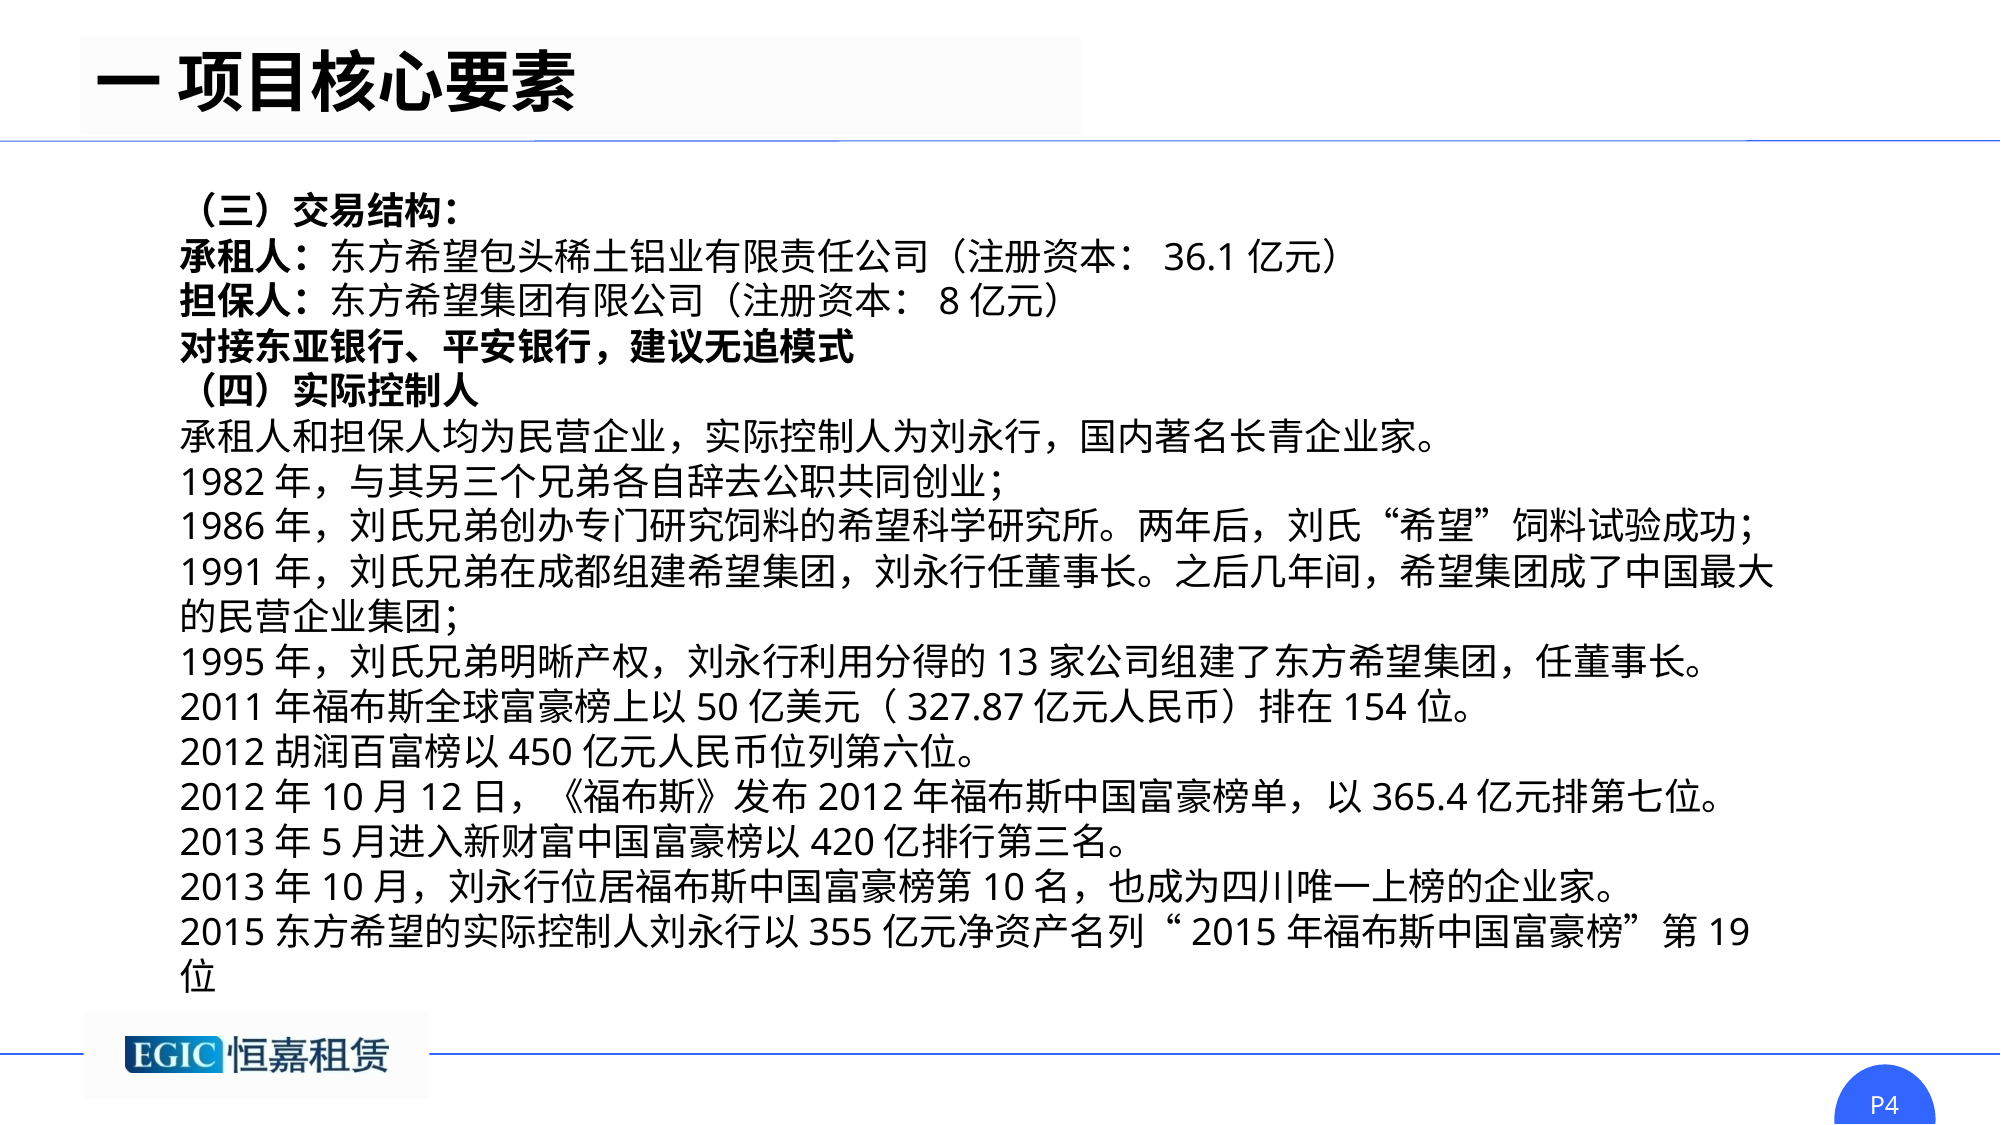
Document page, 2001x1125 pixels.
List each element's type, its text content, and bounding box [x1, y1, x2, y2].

text_box （三）交易结构： 承租人：东方希望包头稀土铝业有限责任公司（注册资本：36.1亿元） 担保人：东方希望集团有限公司（注册资本：8亿元） 对接东亚银行、平安银行，建议无追模式 （四）实际控制人 承租人和担保人均为民营企业，实际控制人为刘永行，国内著名长青企业家。 1982年，与其另三个兄弟各自辞去公职共同创业； 1986年，刘氏兄弟创办专门研究饲料的希望科学研究所。两年后，刘氏“希望”饲料试验成功； 1991年，刘氏兄弟在成都组建希望集团，刘永行任董事长。之后几年间，希望集团成了中国最大的民营企业集团； 1995年，刘氏兄弟明晰产权，刘永行利用分得的13家公司组建了东方希望集团，任董事长。 2011年福布斯全球富豪榜上以50亿美元（327.87亿元人民币）排在154位。 2012胡润百富榜以450亿元人民币位列第六位。 2012年10月12日，《福布斯》发布2012年福布斯中国富豪榜单，以365.4亿元排第七位。 2013年5月进入新财富中国富豪榜以420亿排行第三名。 2013年10月，刘永行位居福布斯中国富豪榜第10名，也成为四川唯一上榜的企业家。 2015东方希望的实际控制人刘永行以355亿元净资产名列“2015年福布斯中国富豪榜”第19位 [164, 180, 1795, 1005]
picture [125, 1036, 215, 1073]
text_box 一 项目核心要素 [80, 35, 1081, 135]
picture [217, 1036, 389, 1073]
